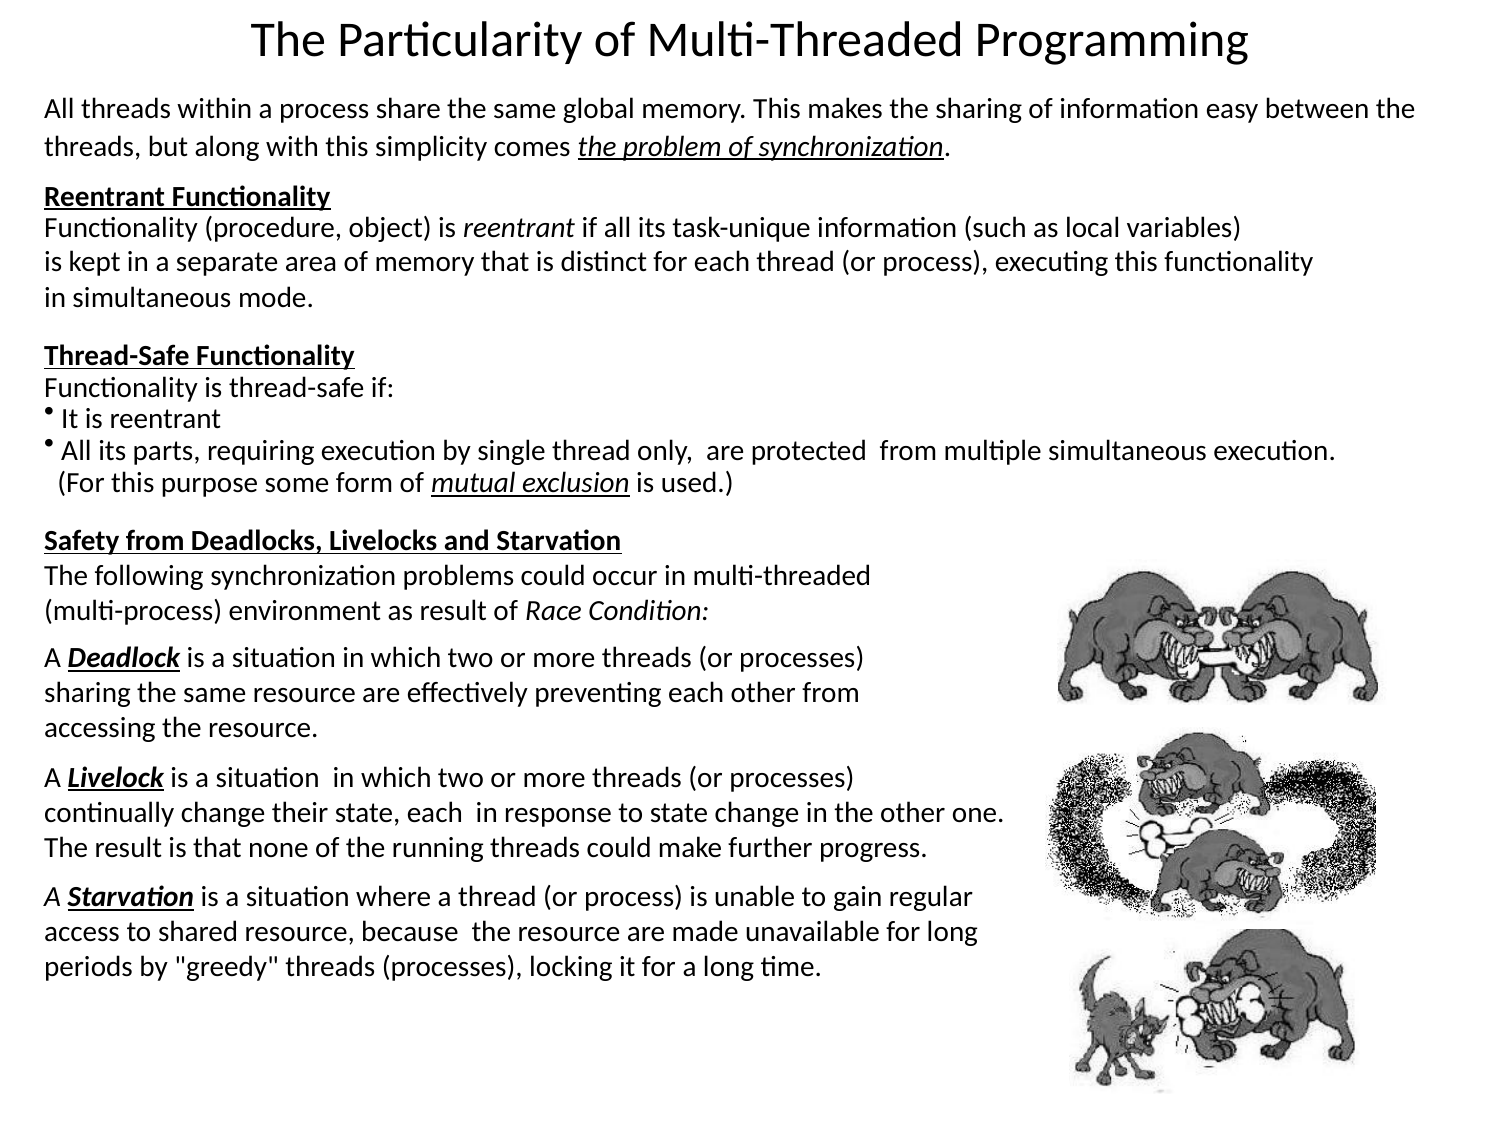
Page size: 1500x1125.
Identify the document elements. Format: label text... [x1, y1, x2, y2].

picture [1056, 559, 1388, 705]
picture [1045, 719, 1377, 1095]
title The Particularity of Multi-Threaded Programming [75, 7, 1425, 67]
text_box All threads within a process share the same global memory. This makes the sharing of information easy between the threads, but along with this simplicity comes the problem of synchronization. Reentrant Functionality Functionality (procedure, object) is reentrant if all its task-unique information (such as local variables) is kept in a separate area of memory that is distinct for each thread (or process), executing this functionality in simultaneous mode. Thread-Safe Functionality Functionality is thread-safe if: It is reentrant All its parts, requiring execution by single thread only, are protected from multiple simultaneous execution. (For this purpose some form of mutual exclusion is used.) Safety from Deadlocks, Livelocks and Starvation The following synchronization problems could occur in multi-threaded (multi-process) environment as result of Race Condition: A Deadlock is a situation in which two or more threads (or processes) sharing the same resource are effectively preventing each other from accessing the resource. A Livelock is a situation in which two or more threads (or processes) continually change their state, each in response to state change in the other one. The result is that none of the running threads could make further progress. A Starvation is a situation where a thread (or process) is unable to gain regular access to shared resource, because the resource are made unavailable for long periods by "greedy" threads (processes), locking it for a long time. [29, 78, 1471, 990]
